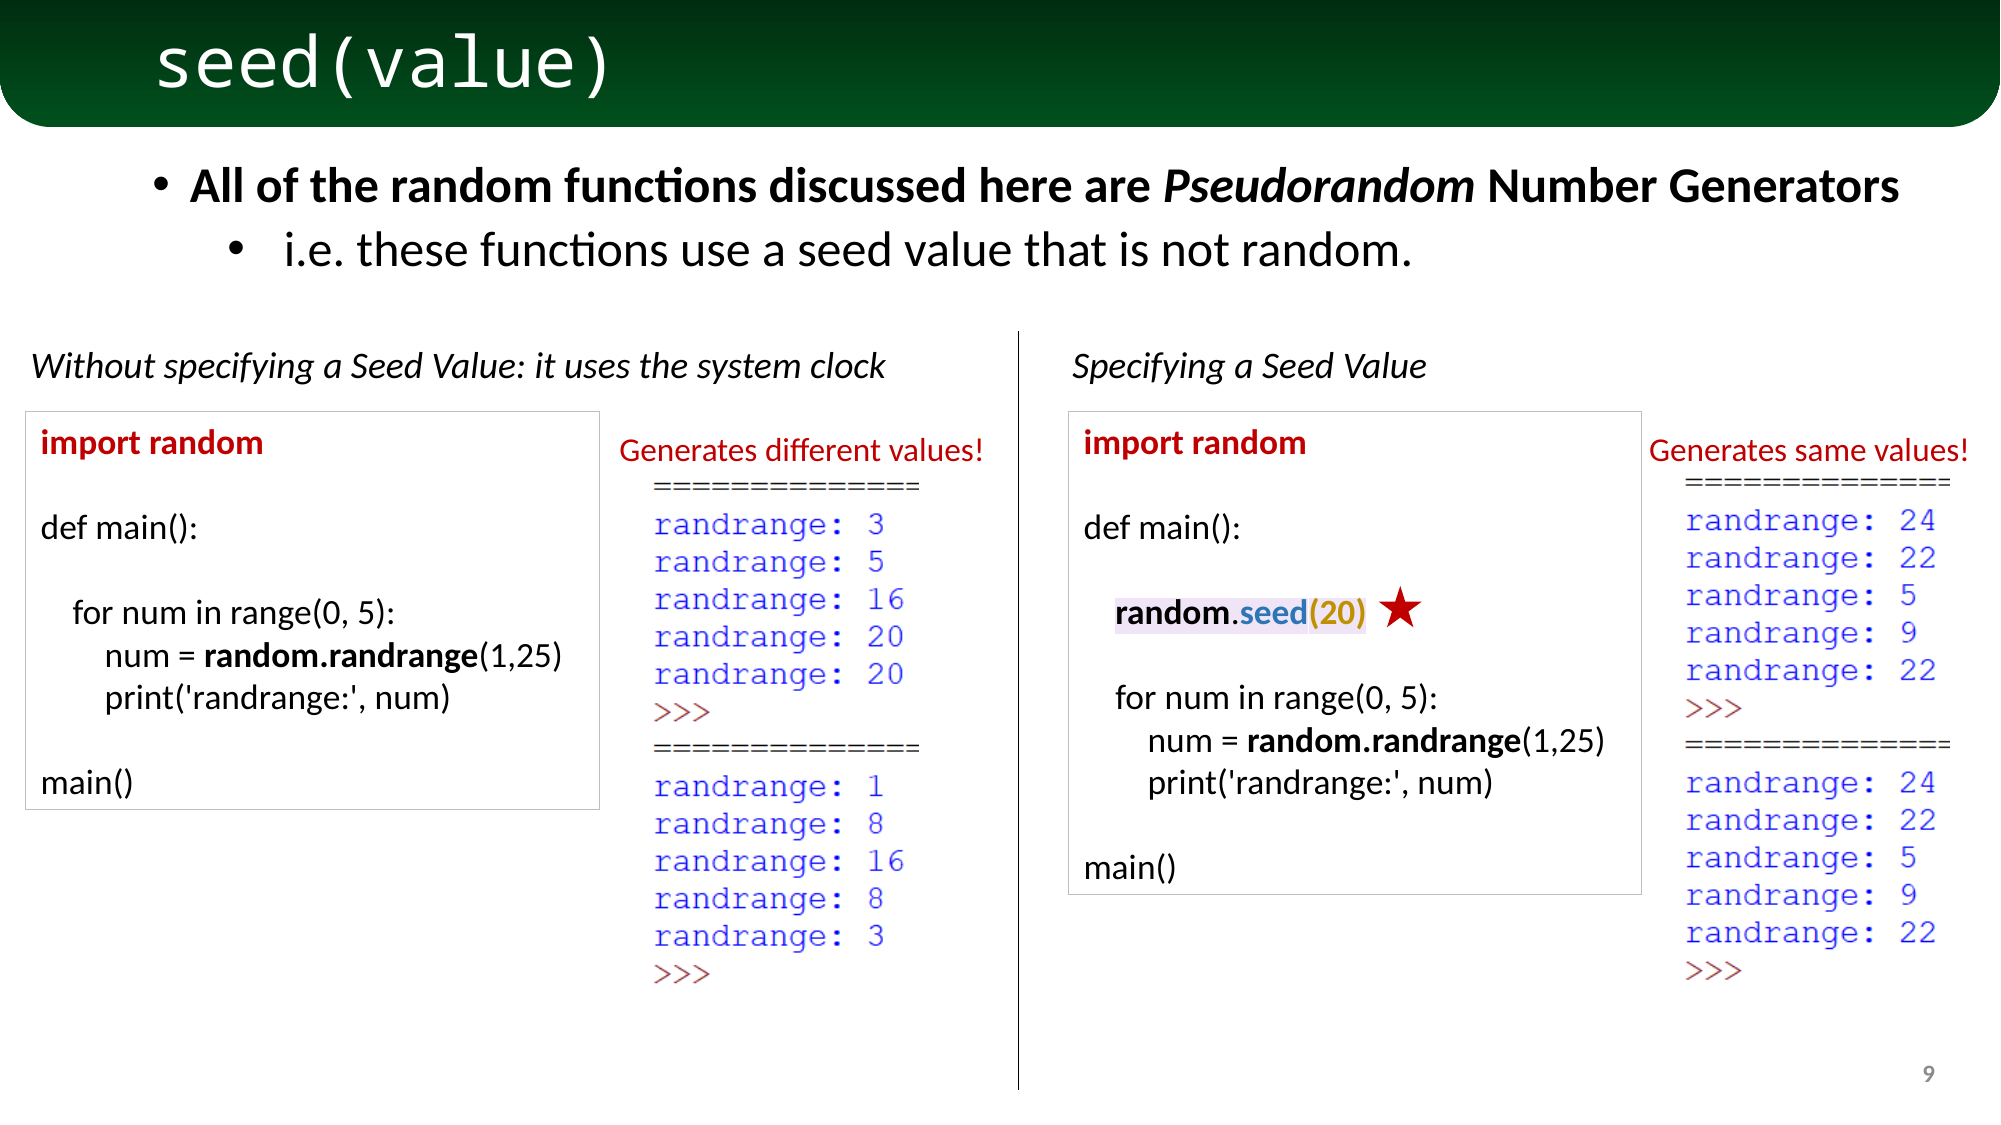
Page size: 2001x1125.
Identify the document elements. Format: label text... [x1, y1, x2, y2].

text_box Without specifying a Seed Value: it uses the system clock [15, 333, 981, 393]
title seed(value) [137, 19, 1863, 111]
list All of the random functions discussed here are Pseudorandom Number Generators i.e. these functions use a seed value that is not random. [137, 151, 1969, 1002]
text_box Specifying a Seed Value [1057, 333, 1443, 393]
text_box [1068, 411, 1988, 991]
slide_number 9 [1500, 1042, 1951, 1103]
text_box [25, 411, 1003, 993]
